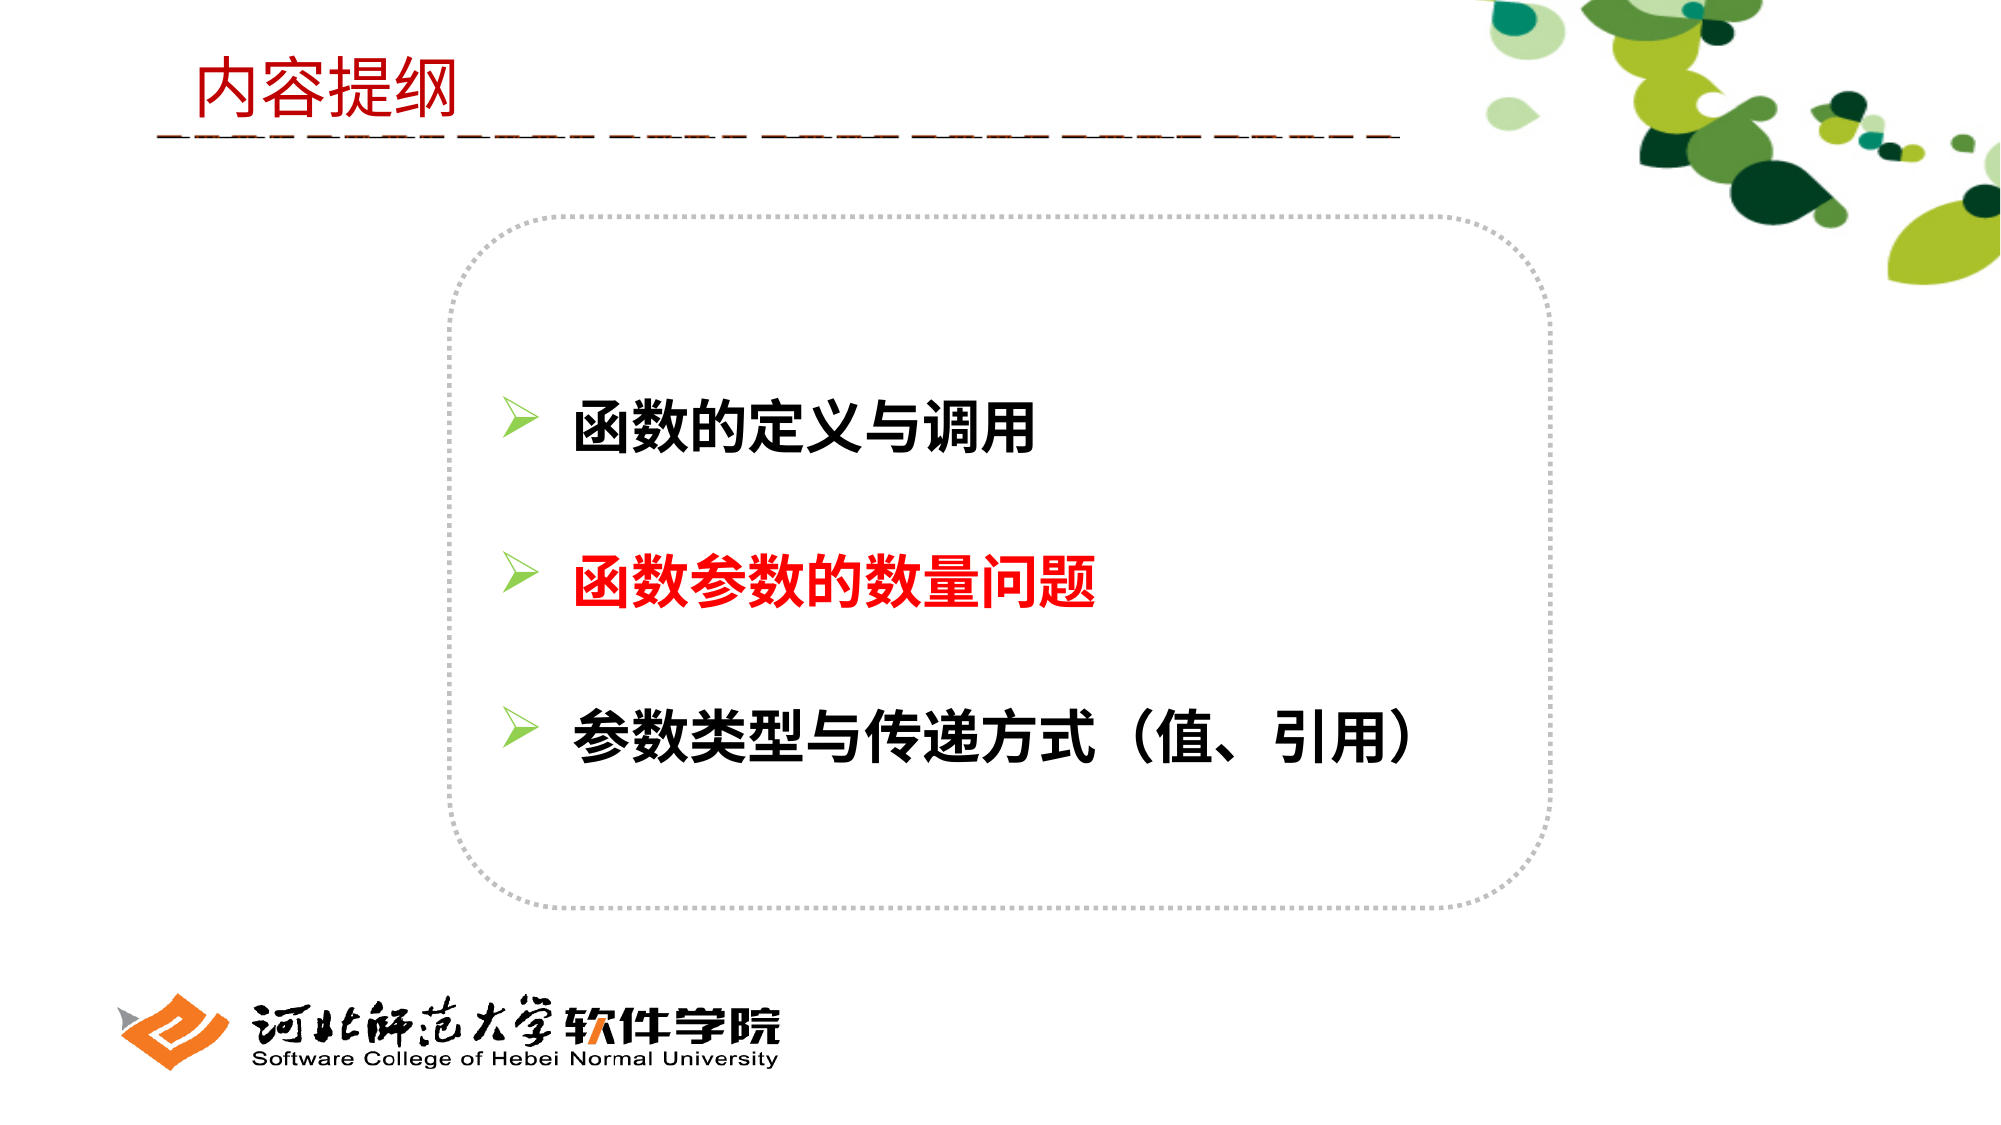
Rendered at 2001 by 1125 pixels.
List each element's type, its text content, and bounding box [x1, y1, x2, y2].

text_box 函数的定义与调用 函数参数的数量问题 参数类型与传递方式（值、引用） [449, 216, 1551, 909]
picture [0, 0, 2001, 1125]
text_box 内容提纲 [178, 38, 1523, 120]
